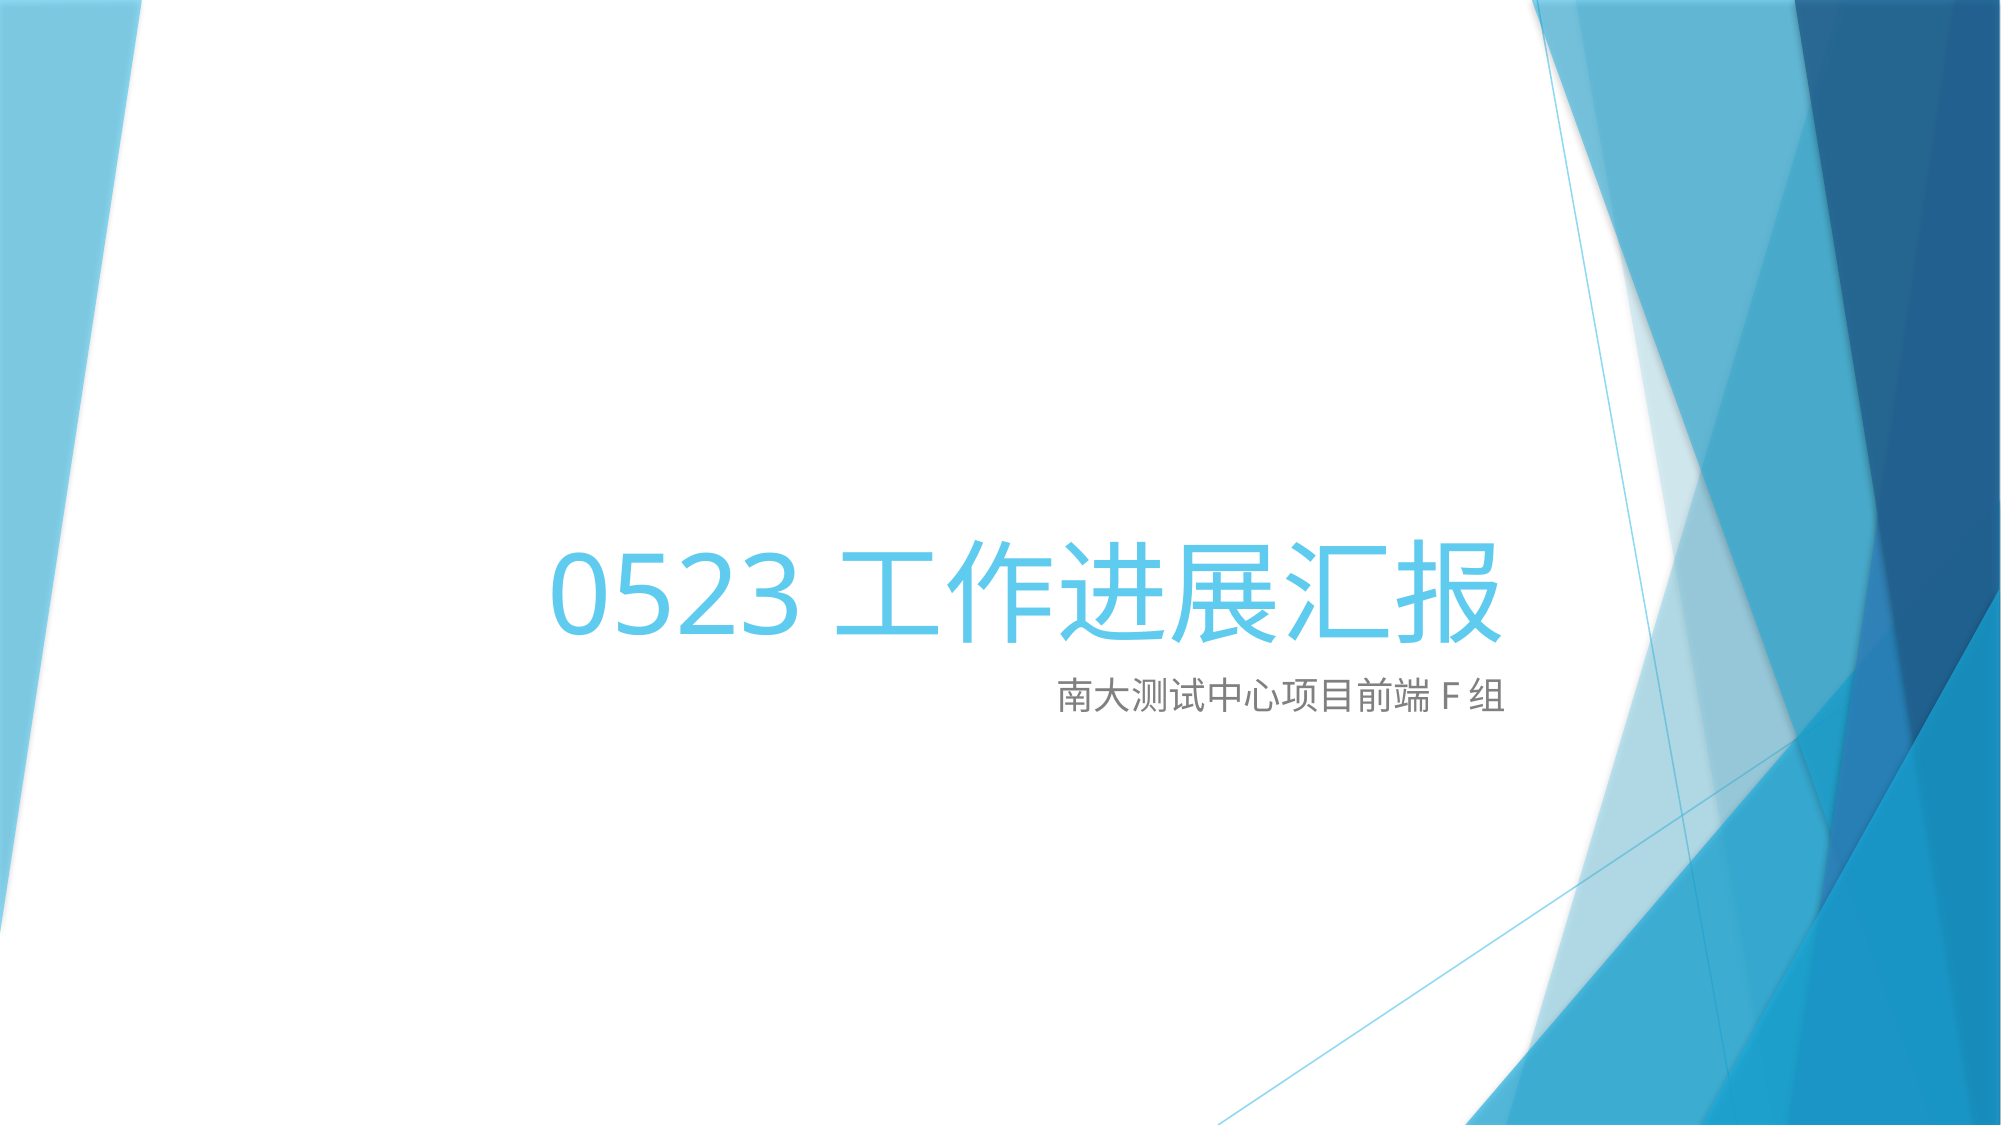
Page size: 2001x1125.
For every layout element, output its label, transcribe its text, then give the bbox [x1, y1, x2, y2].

title 0523工作进展汇报 [247, 394, 1522, 664]
subtitle 南大测试中心项目前端F组 [247, 664, 1522, 845]
